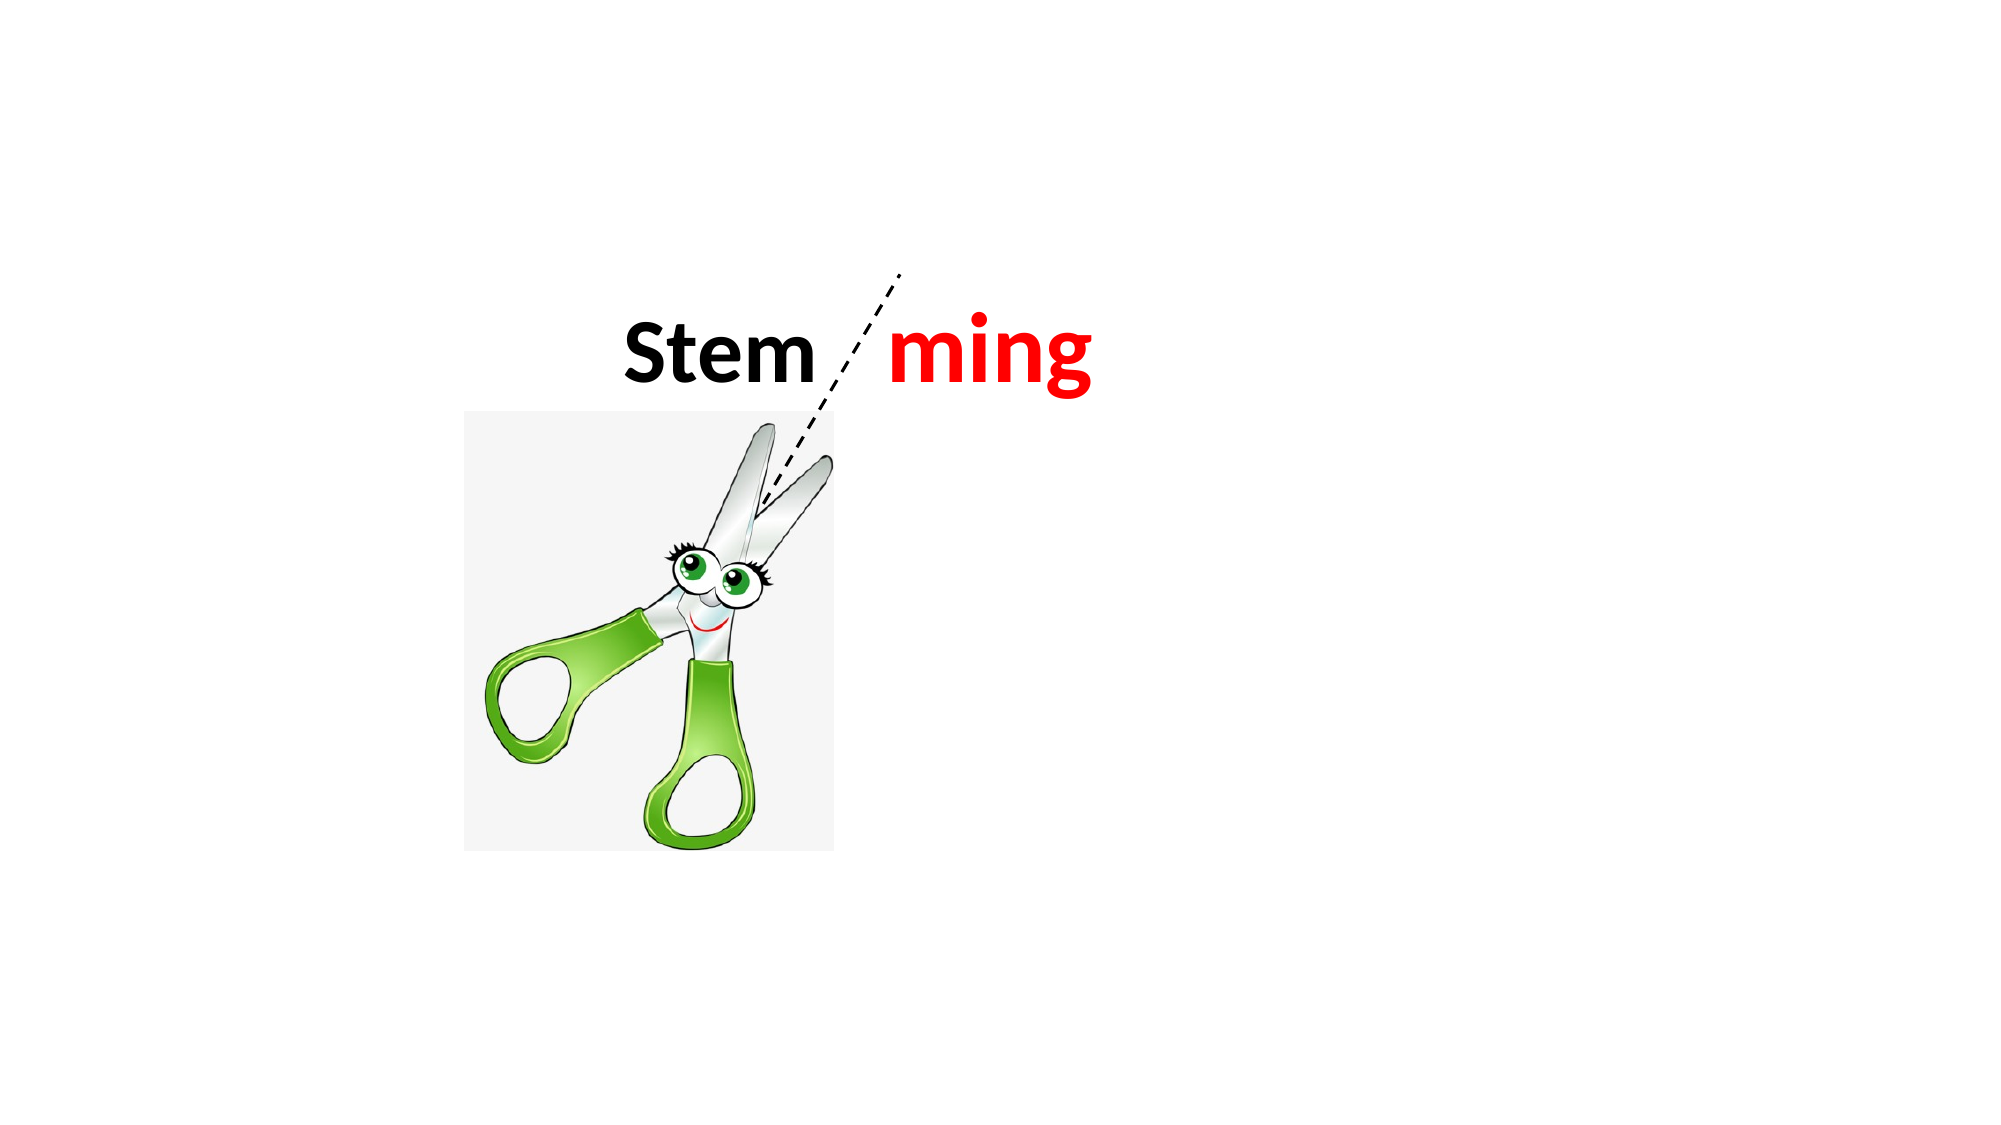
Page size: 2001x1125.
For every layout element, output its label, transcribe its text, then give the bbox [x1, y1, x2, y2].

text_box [763, 274, 900, 504]
text_box Stem ming [546, 274, 763, 410]
picture [464, 411, 834, 851]
text_box Stem ming [900, 274, 1764, 410]
